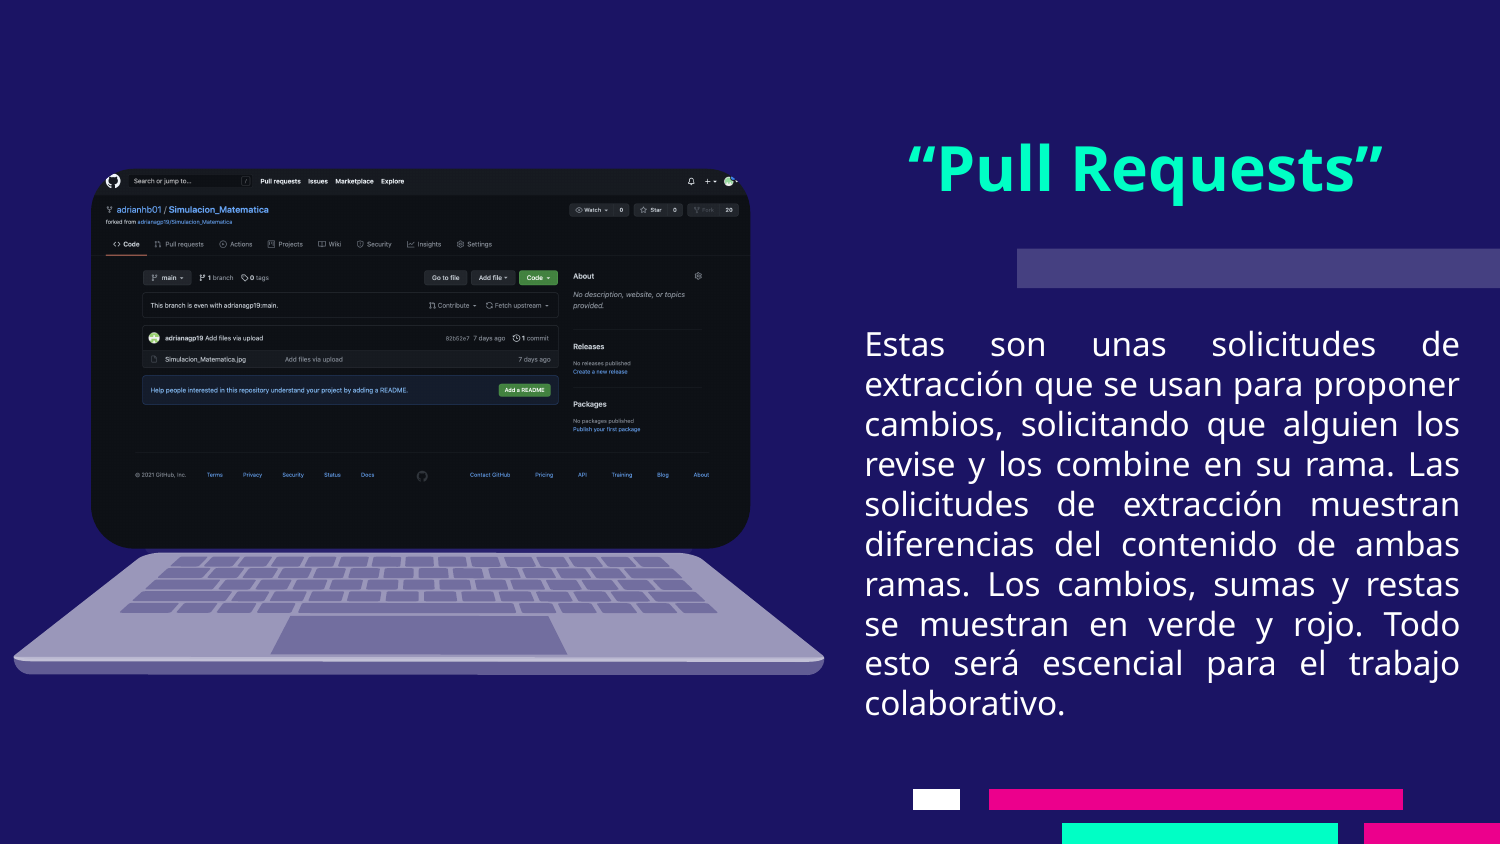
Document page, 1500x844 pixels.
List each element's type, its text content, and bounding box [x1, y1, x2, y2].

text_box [10, 168, 828, 676]
list Estas son unas solicitudes de extracción que se usan para proponer cambios, solicitando que alguien los revise y los combine en su rama. Las solicitudes de extracción muestran diferencias del contenido de ambas ramas. Los cambios, sumas y restas se muestran en verde y rojo. Todo esto será escencial para el trabajo colaborativo. [849, 308, 1477, 753]
title “Pull Requests” [837, 113, 1455, 224]
